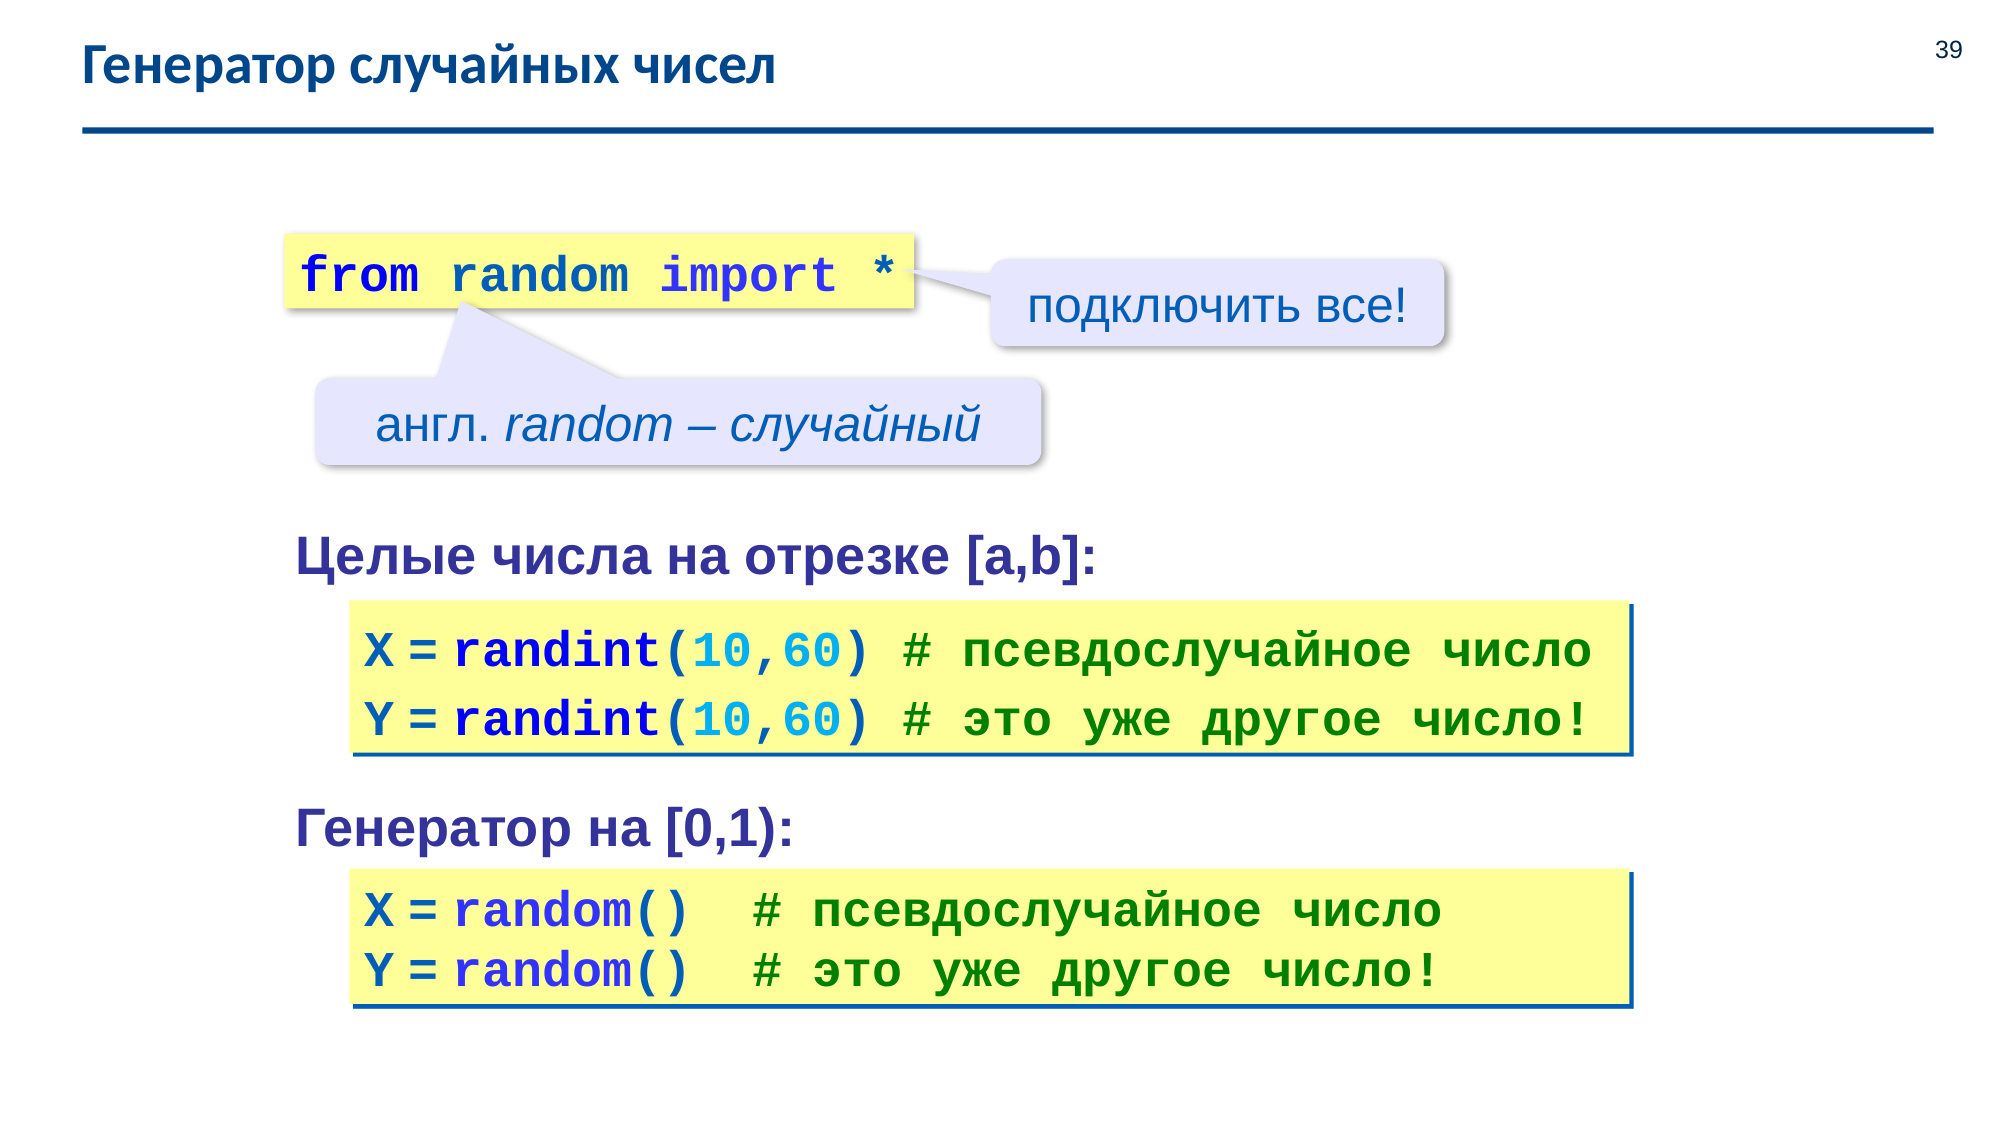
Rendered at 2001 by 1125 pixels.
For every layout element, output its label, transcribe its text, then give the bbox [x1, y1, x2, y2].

text_box англ. random – случайный [315, 300, 1042, 465]
slide_number 39 [1841, 33, 2000, 64]
title Генератор случайных чисел [67, 25, 1900, 103]
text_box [906, 272, 915, 281]
text_box Генератор на [0,1): [280, 785, 1663, 866]
text_box X = random() # псевдослучайное число Y = random() # это уже другое число! [349, 868, 1630, 1004]
text_box подключить все! [900, 259, 1445, 347]
text_box Целые числа на отрезке [a,b]: [280, 512, 1663, 593]
text_box from random import * [284, 233, 915, 309]
text_box X = randint(10,60) # псевдослучайное число Y = randint(10,60) # это уже другое число! [349, 600, 1630, 753]
